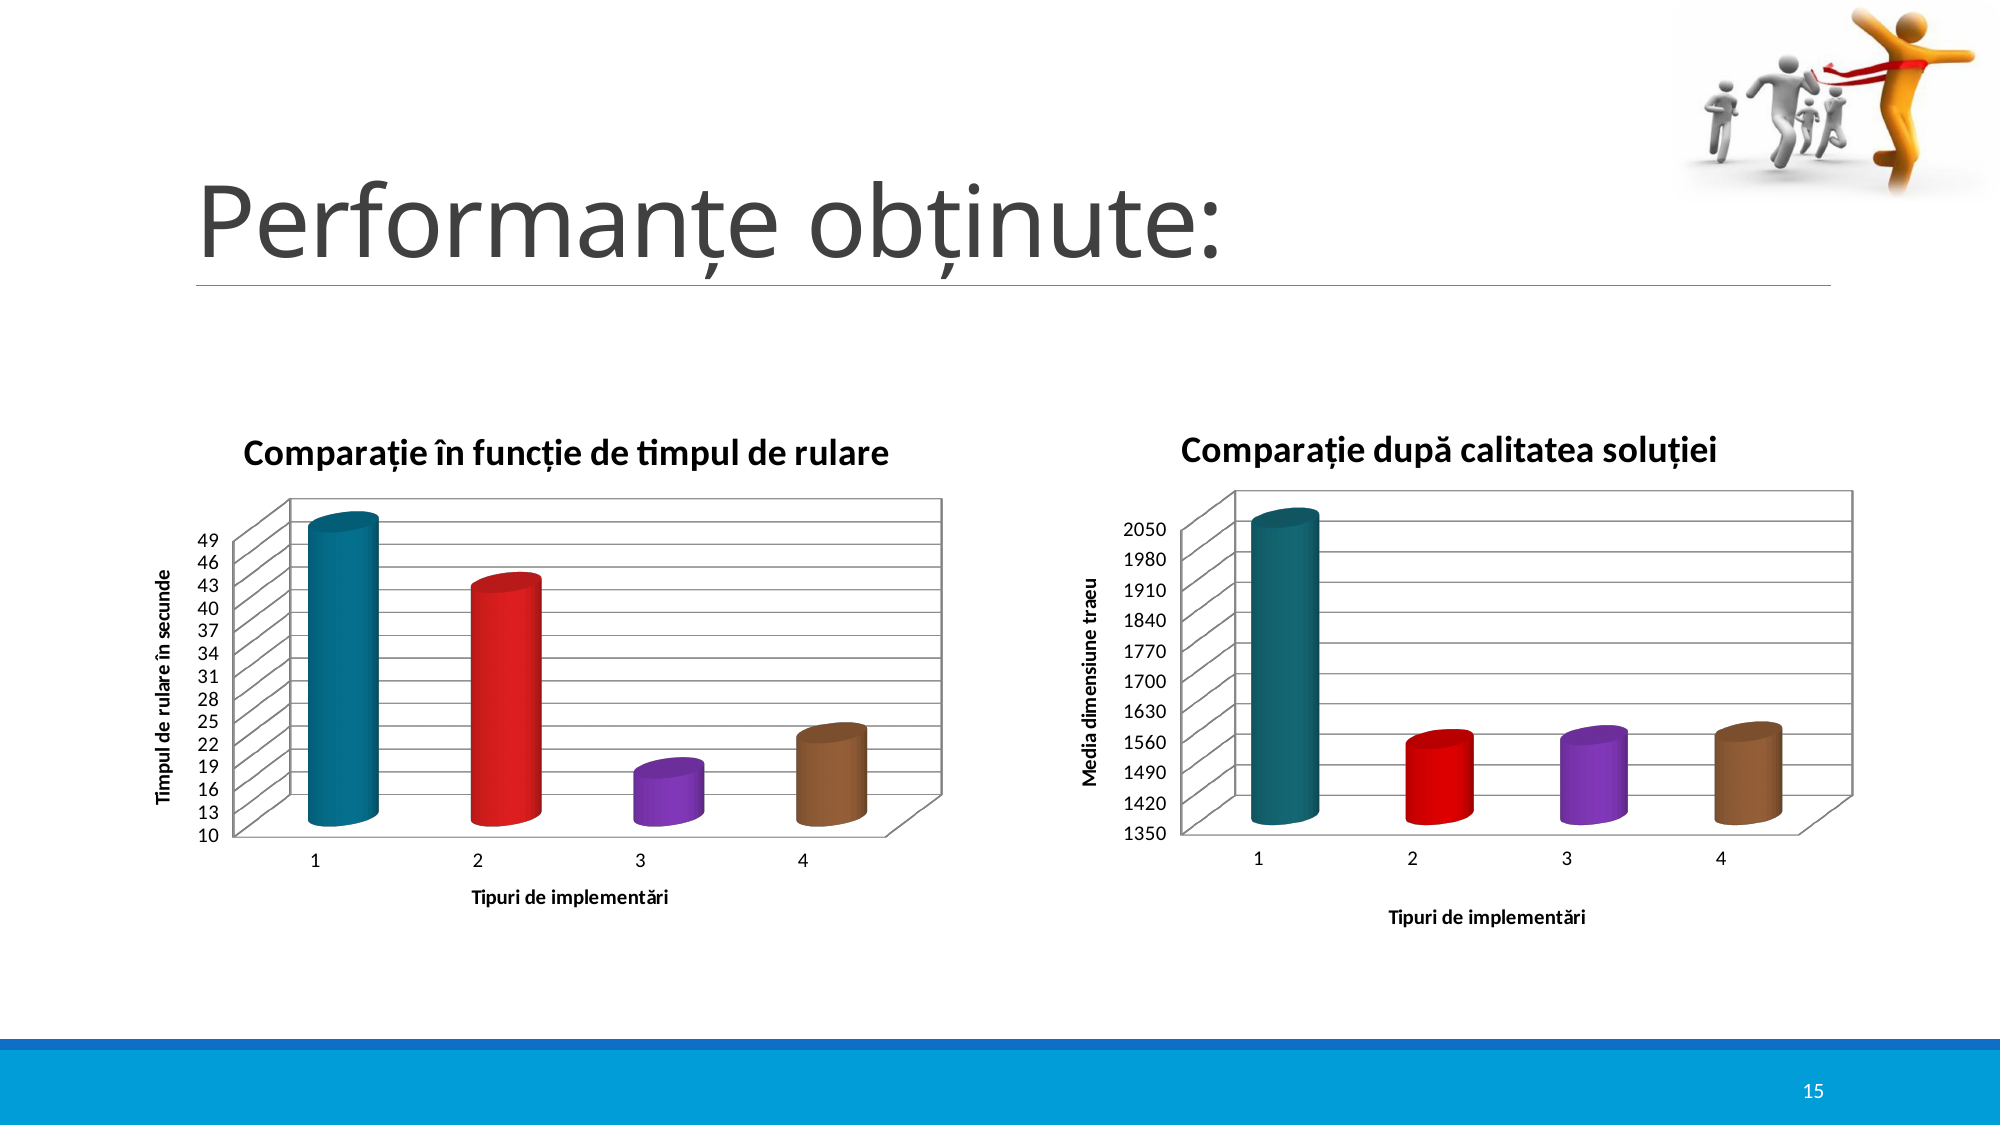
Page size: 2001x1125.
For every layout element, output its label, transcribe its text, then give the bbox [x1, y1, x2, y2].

slide_number 15 [1624, 1059, 1840, 1120]
chart [138, 407, 996, 935]
chart [1046, 404, 1855, 937]
title Performanțe obținute: [180, 47, 1830, 285]
picture [1669, 0, 2000, 205]
